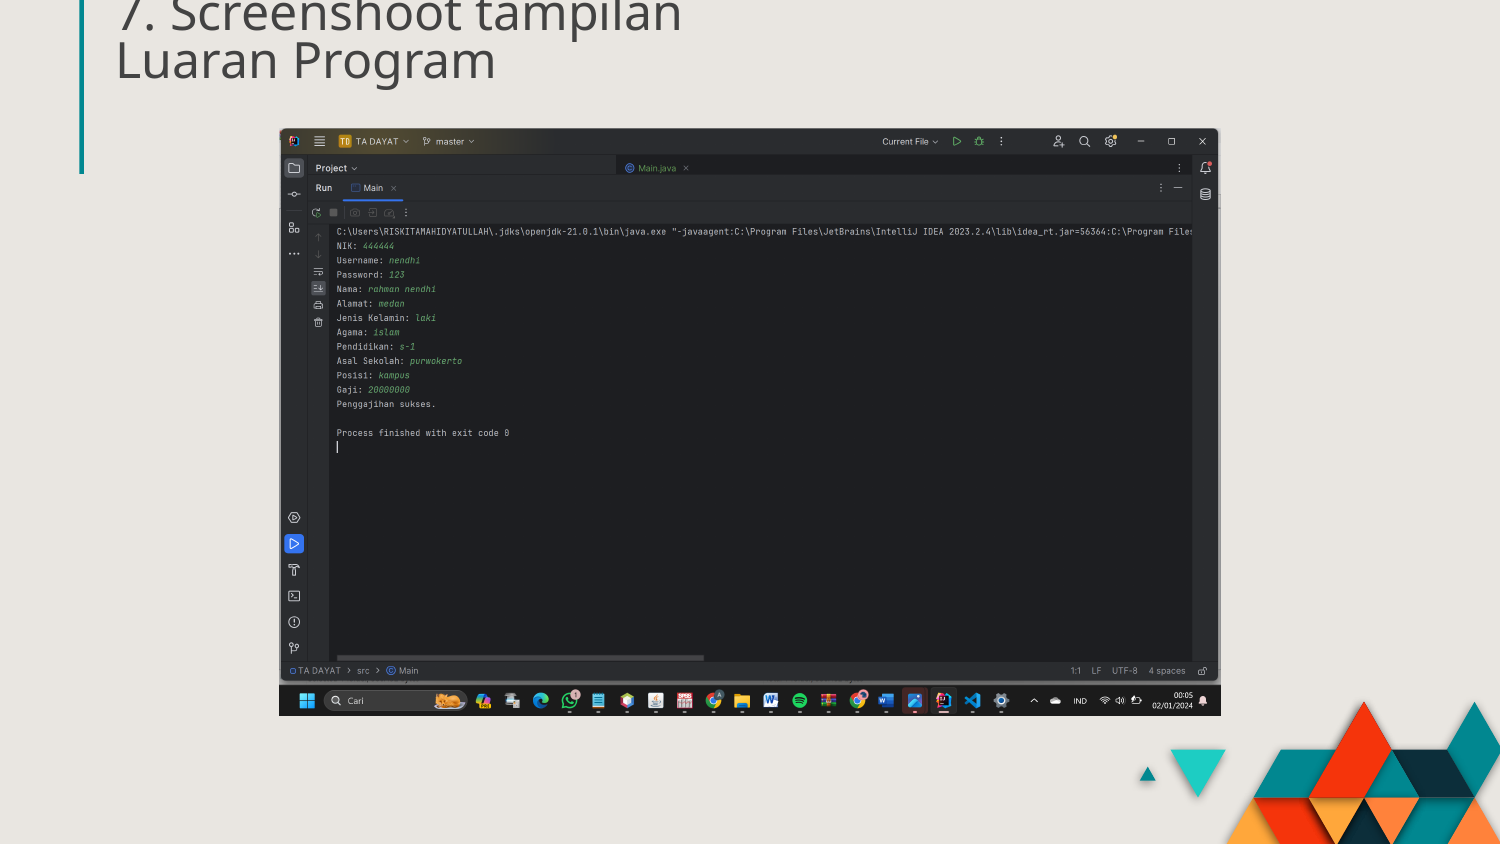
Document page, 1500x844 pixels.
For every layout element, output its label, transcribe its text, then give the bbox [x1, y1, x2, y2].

title 7. Screenshoot tampilan Luaran Program [100, 8, 833, 102]
subtitle [100, 102, 1358, 718]
picture [279, 127, 1221, 716]
